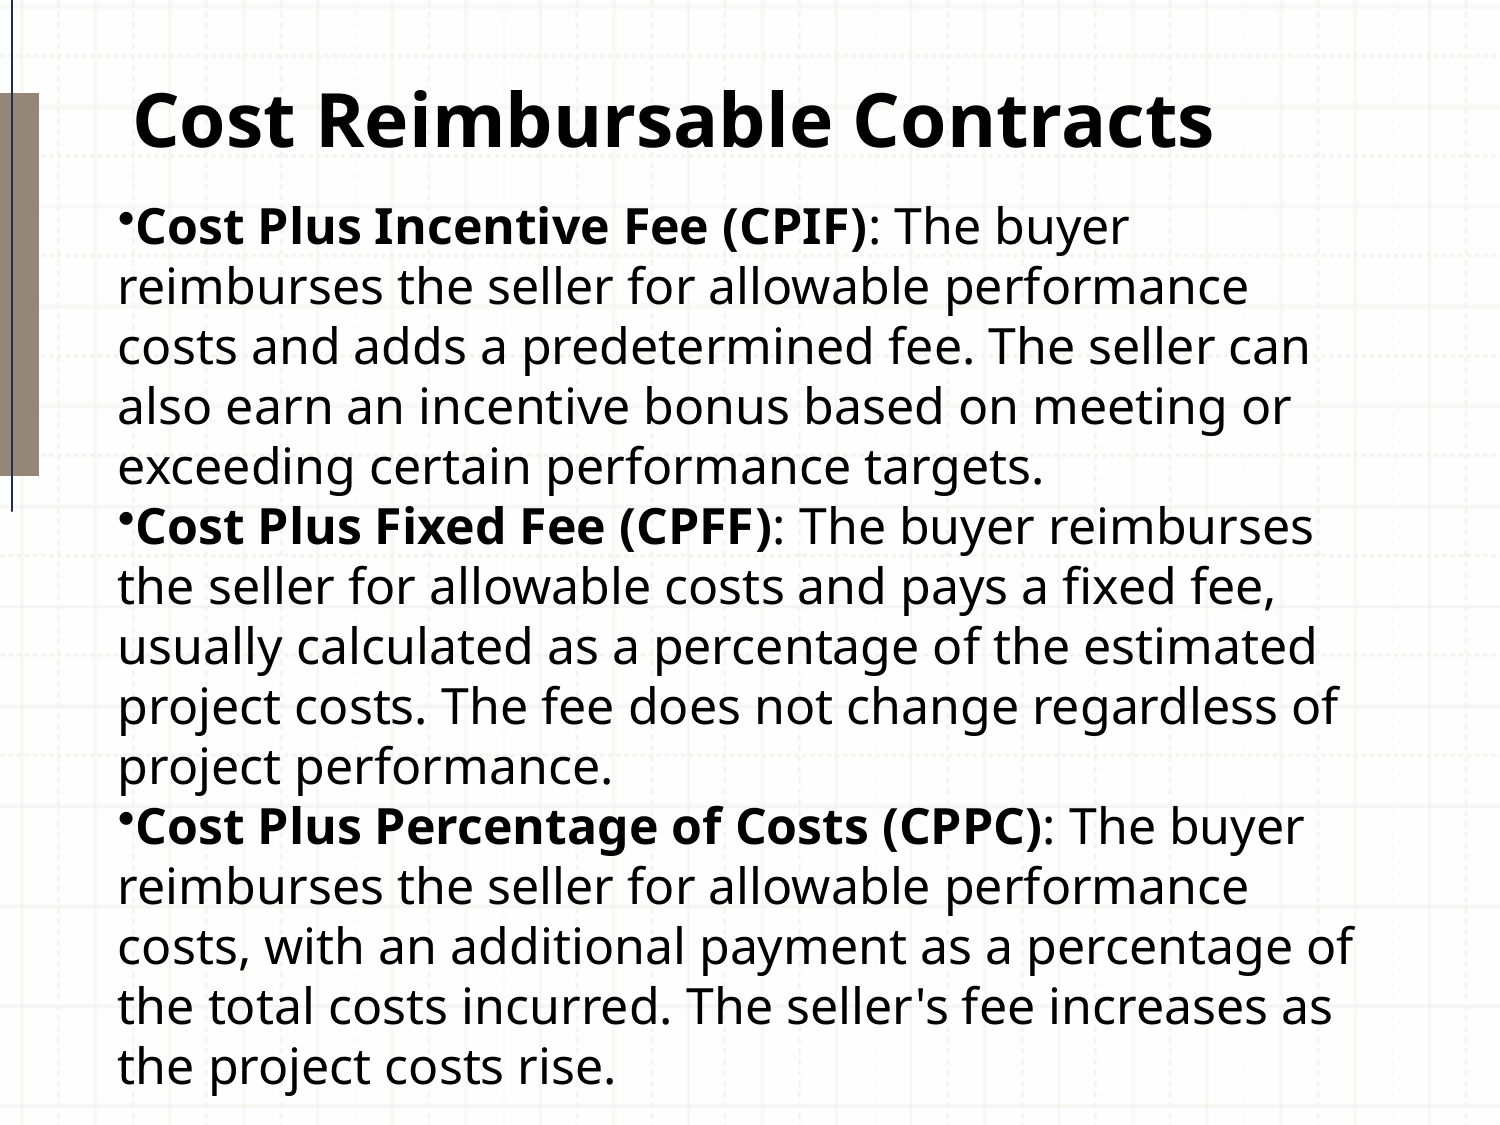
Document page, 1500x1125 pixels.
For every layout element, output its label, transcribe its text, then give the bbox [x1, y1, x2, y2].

title Cost Reimbursable Contracts [116, 57, 1383, 183]
text_box Cost Plus Incentive Fee (CPIF): The buyer reimburses the seller for allowable performance costs and adds a predetermined fee. The seller can also earn an incentive bonus based on meeting or exceeding certain performance targets. Cost Plus Fixed Fee (CPFF): The buyer reimburses the seller for allowable costs and pays a fixed fee, usually calculated as a percentage of the estimated project costs. The fee does not change regardless of project performance. Cost Plus Percentage of Costs (CPPC): The buyer reimburses the seller for allowable performance costs, with an additional payment as a percentage of the total costs incurred. The seller's fee increases as the project costs rise. [102, 187, 1383, 1102]
